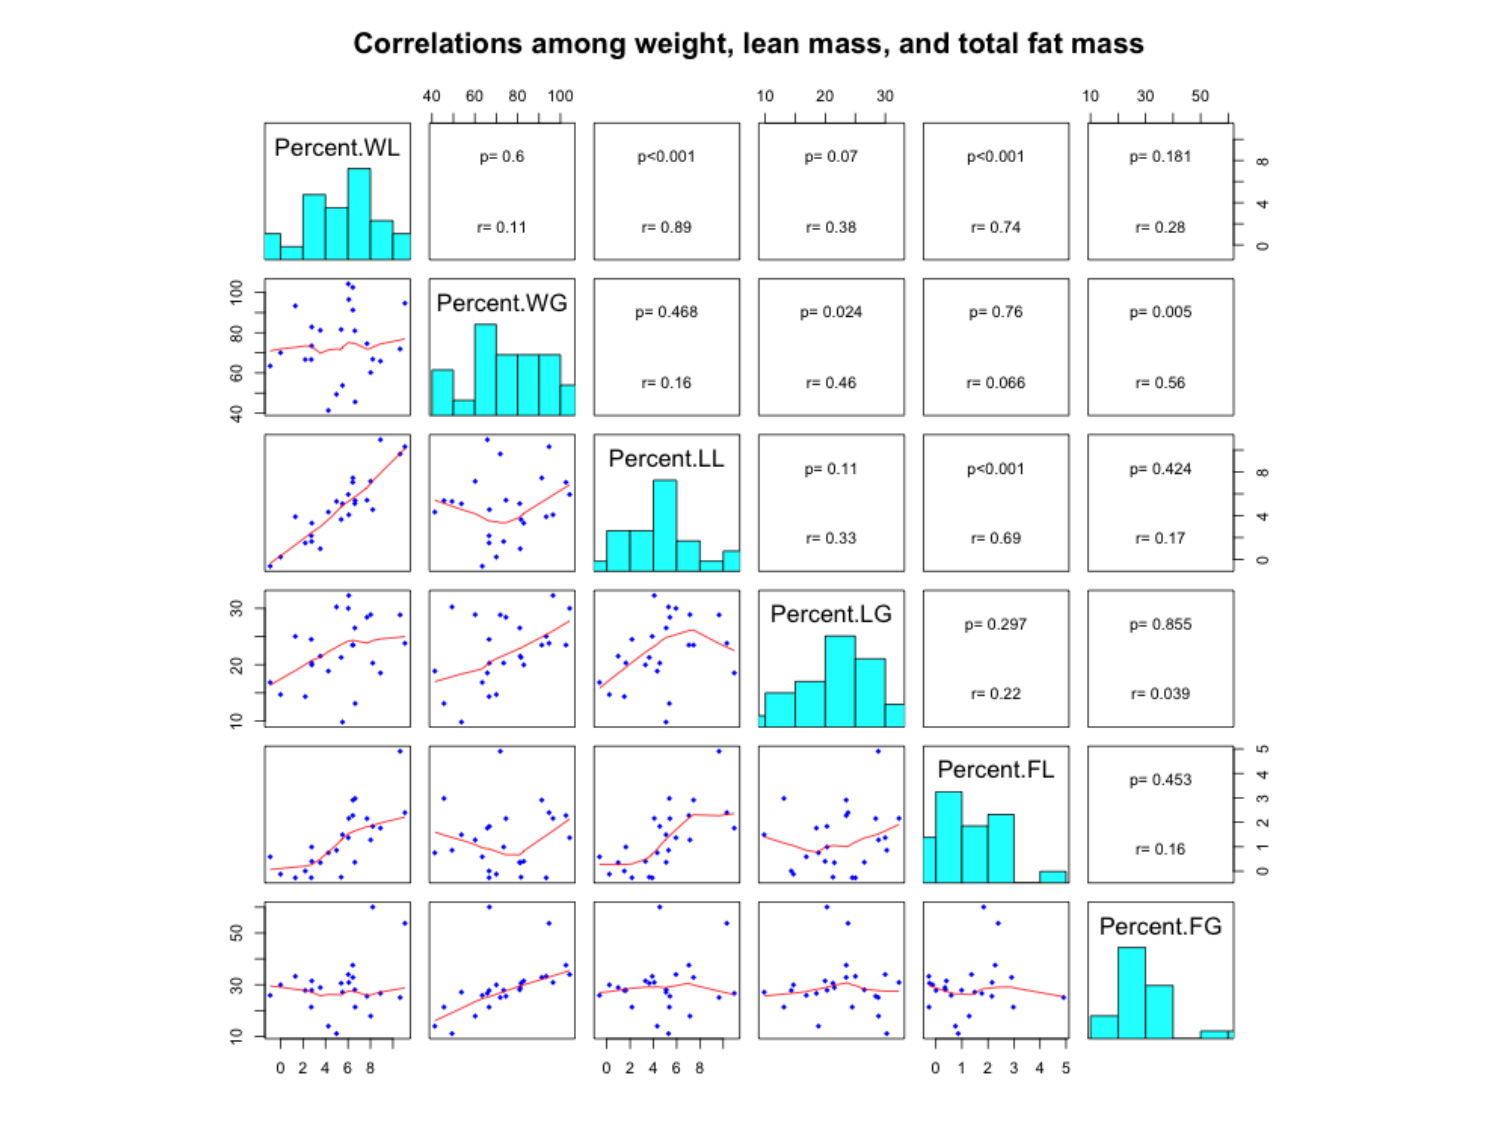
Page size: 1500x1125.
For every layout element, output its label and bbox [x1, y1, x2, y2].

picture [178, 0, 1320, 1125]
